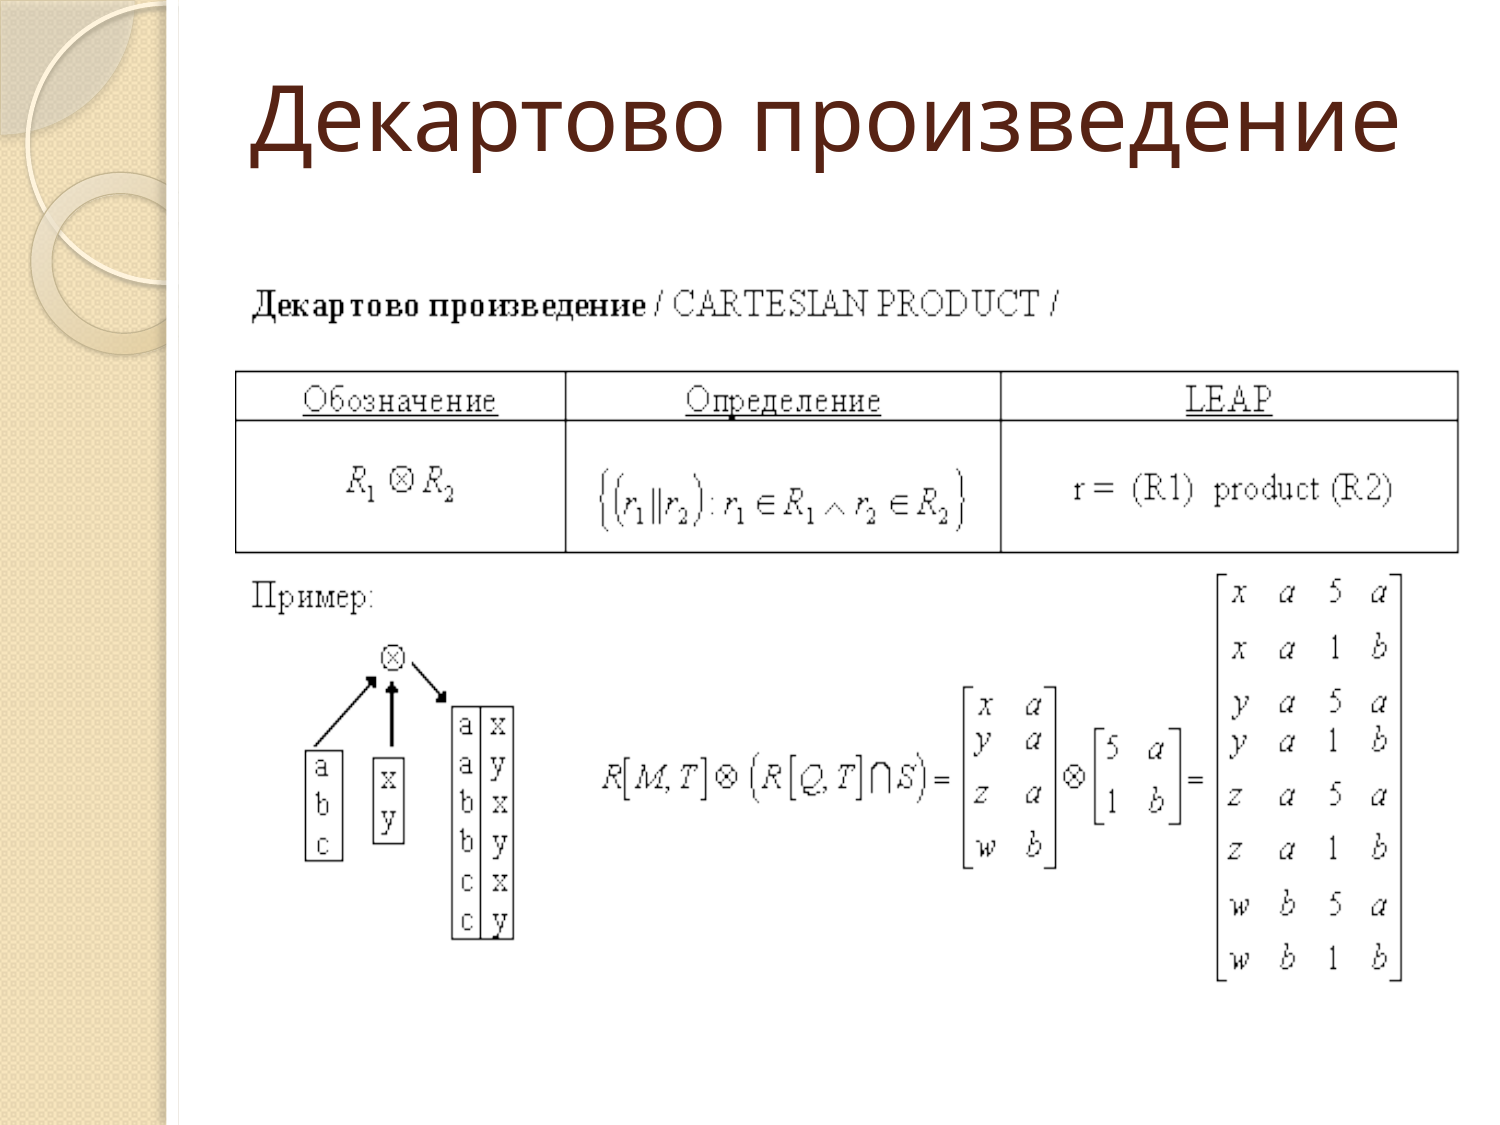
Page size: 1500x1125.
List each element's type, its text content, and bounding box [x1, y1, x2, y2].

title Декартово произведение [235, 45, 1466, 185]
picture [235, 278, 1465, 1012]
